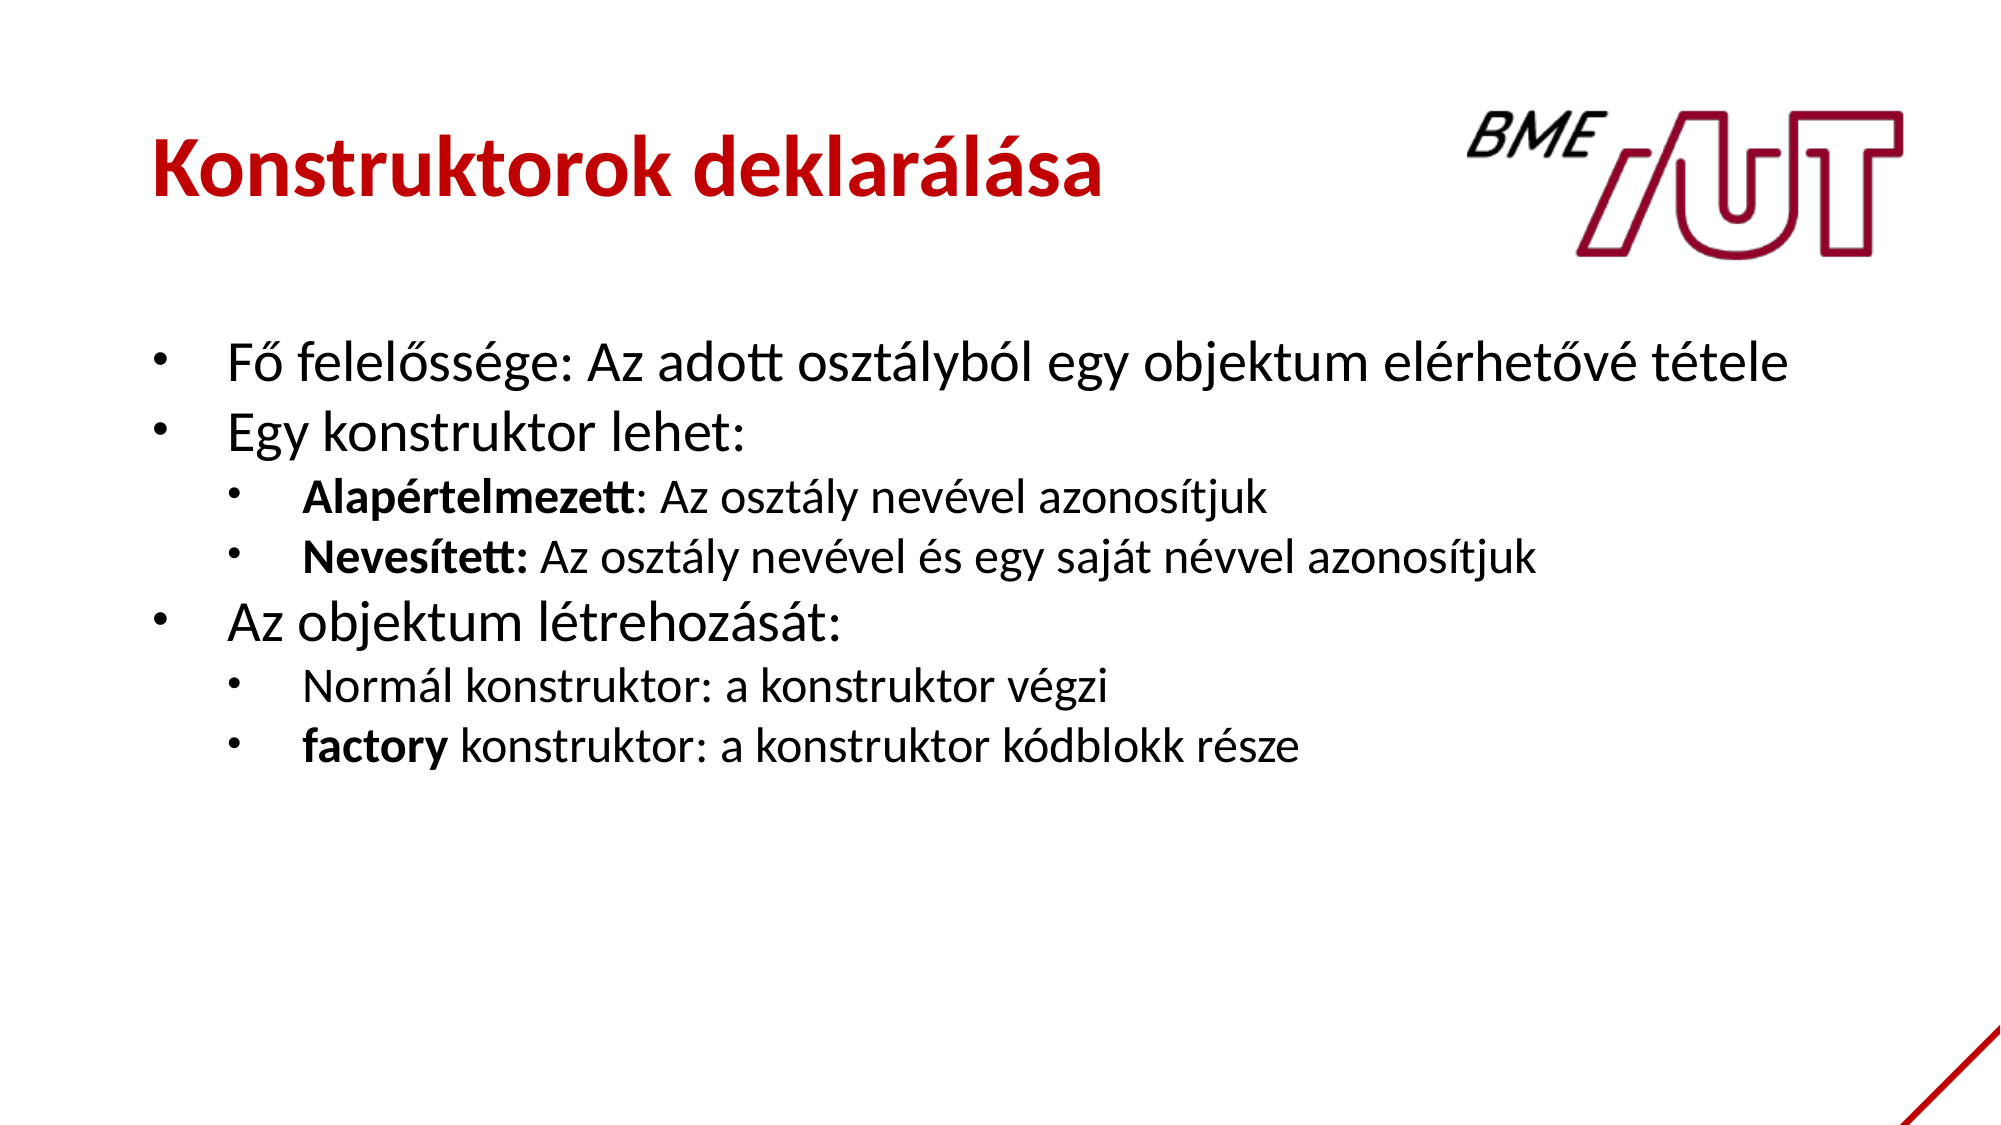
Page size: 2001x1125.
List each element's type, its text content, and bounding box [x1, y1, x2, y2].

title Konstruktorok deklarálása [137, 59, 1863, 278]
list Fő felelőssége: Az adott osztályból egy objektum elérhetővé tétele Egy konstruktor lehet: Alapértelmezett: Az osztály nevével azonosítjuk Nevesített: Az osztály nevével és egy saját névvel azonosítjuk Az objektum létrehozását: Normál konstruktor: a konstruktor végzi factory konstruktor: a konstruktor kódblokk része [137, 315, 1863, 1001]
picture [1466, 0, 1905, 406]
